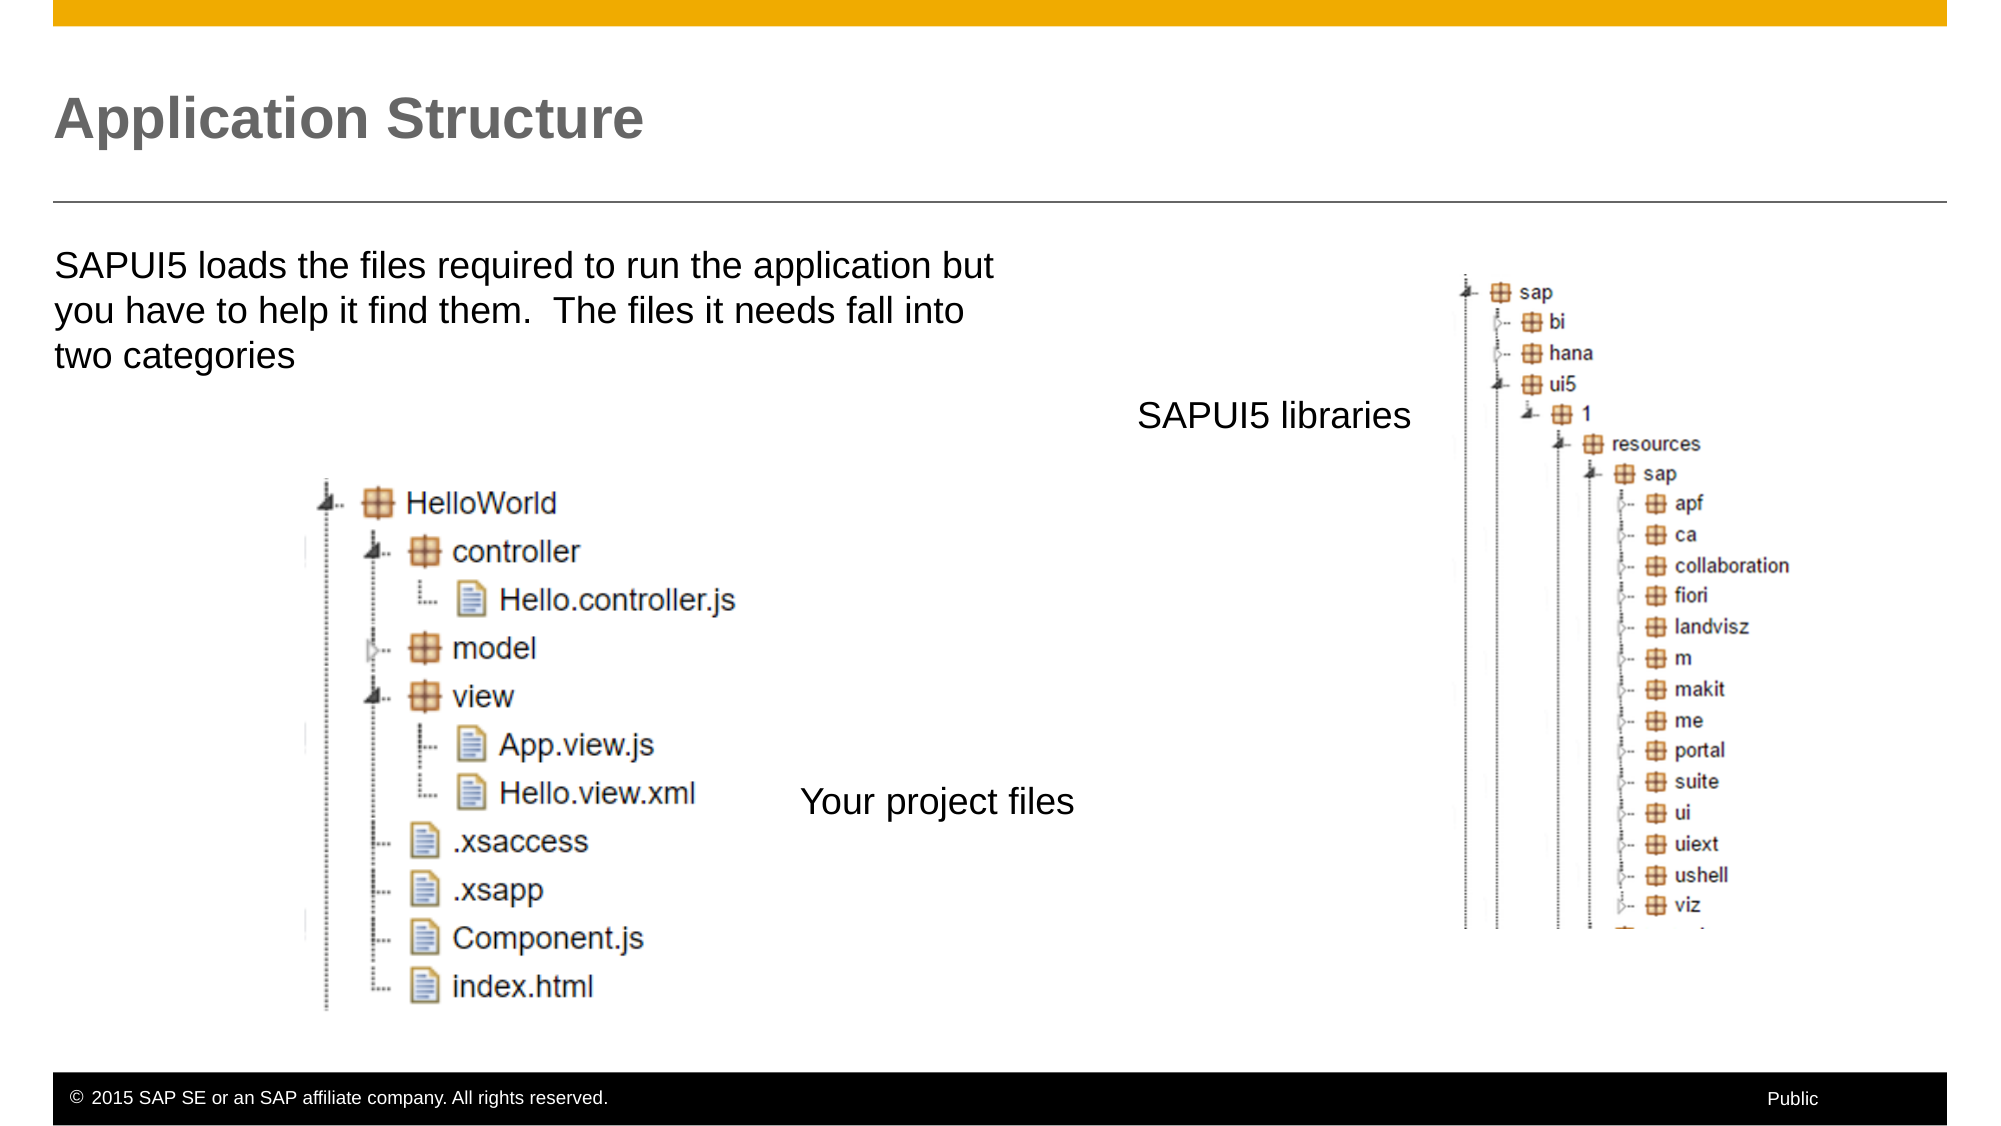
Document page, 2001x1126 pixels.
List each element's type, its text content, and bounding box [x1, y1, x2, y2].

title Application Structure [53, 53, 1947, 178]
picture [1438, 274, 1849, 929]
text_box SAPUI5 loads the files required to run the application but you have to help it find them. The files it needs fall into two categories [54, 241, 995, 377]
text_box Your project files [799, 777, 1076, 823]
text_box SAPUI5 libraries [1137, 391, 1412, 437]
picture [303, 477, 751, 1014]
